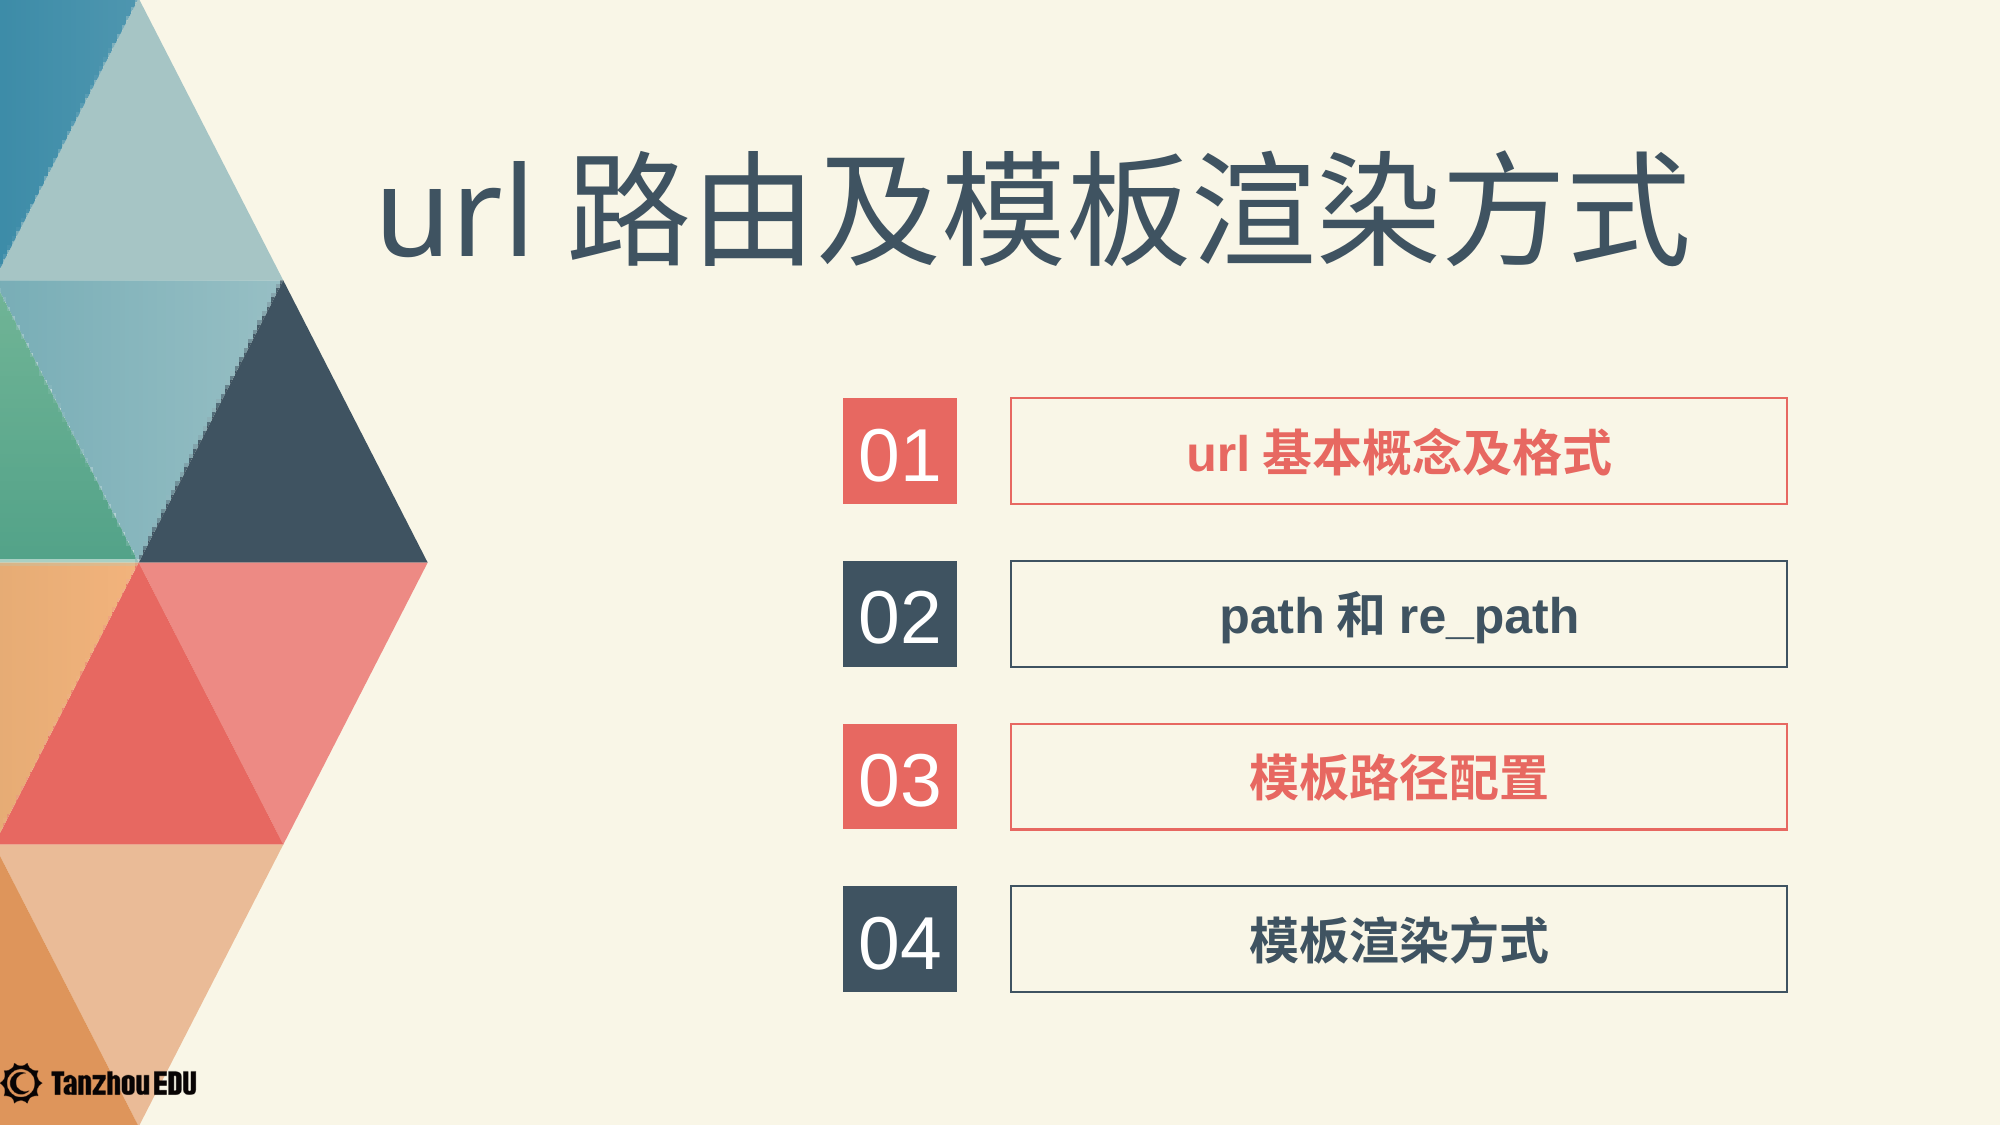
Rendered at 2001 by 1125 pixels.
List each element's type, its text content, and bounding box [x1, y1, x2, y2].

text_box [842, 886, 1788, 993]
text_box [842, 560, 1788, 667]
text_box url路由及模板渲染方式 [451, 123, 1706, 289]
picture [0, 0, 451, 1125]
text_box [842, 723, 1788, 830]
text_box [842, 398, 1788, 505]
